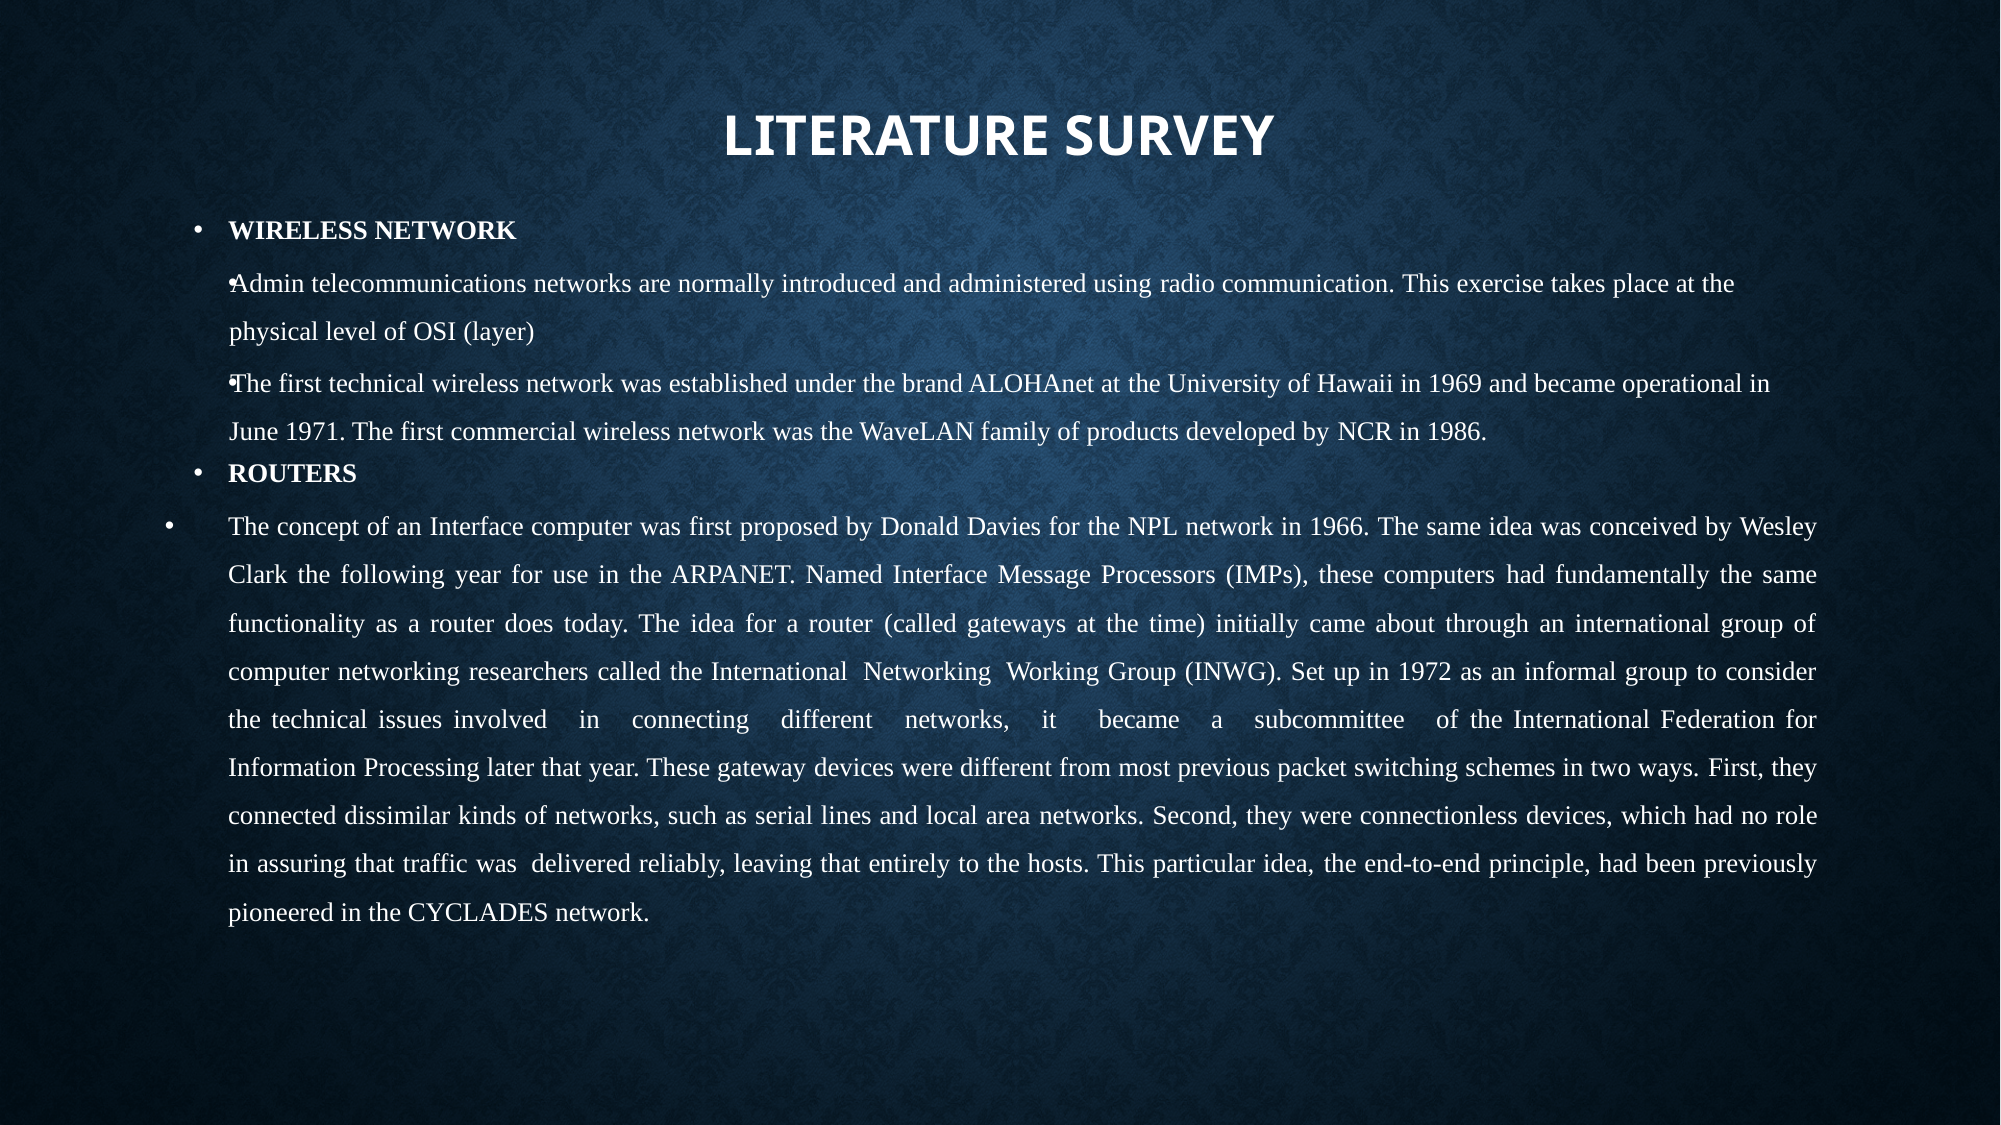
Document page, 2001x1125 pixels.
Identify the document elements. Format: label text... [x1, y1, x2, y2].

list WIRELESS NETWORK Admin telecommunications networks are normally introduced and administered using radio communication. This exercise takes place at the physical level of OSI (layer) The first technical wireless network was established under the brand ALOHAnet at the University of Hawaii in 1969 and became operational in June 1971. The first commercial wireless network was the WaveLAN family of products developed by NCR in 1986. ROUTERS The concept of an Interface computer was first proposed by Donald Davies for the NPL network in 1966. The same idea was conceived by Wesley Clark the following year for use in the ARPANET. Named Interface Message Processors (IMPs), these computers had fundamentally the same functionality as a router does today. The idea for a router (called gateways at the time) initially came about through an international group of computer networking researchers called the International Networking Working Group (INWG). Set up in 1972 as an informal group to consider the technical issues involved in connecting different networks, it became a subcommittee of the International Federation for Information Processing later that year. These gateway devices were different from most previous packet switching schemes in two ways. First, they connected dissimilar kinds of networks, such as serial lines and local area networks. Second, they were connectionless devices, which had no role in assuring that traffic was delivered reliably, leaving that entirely to the hosts. This particular idea, the end-to-end principle, had been previously pioneered in the CYCLADES network. [149, 198, 1849, 950]
title Literature survey [149, 99, 1849, 175]
